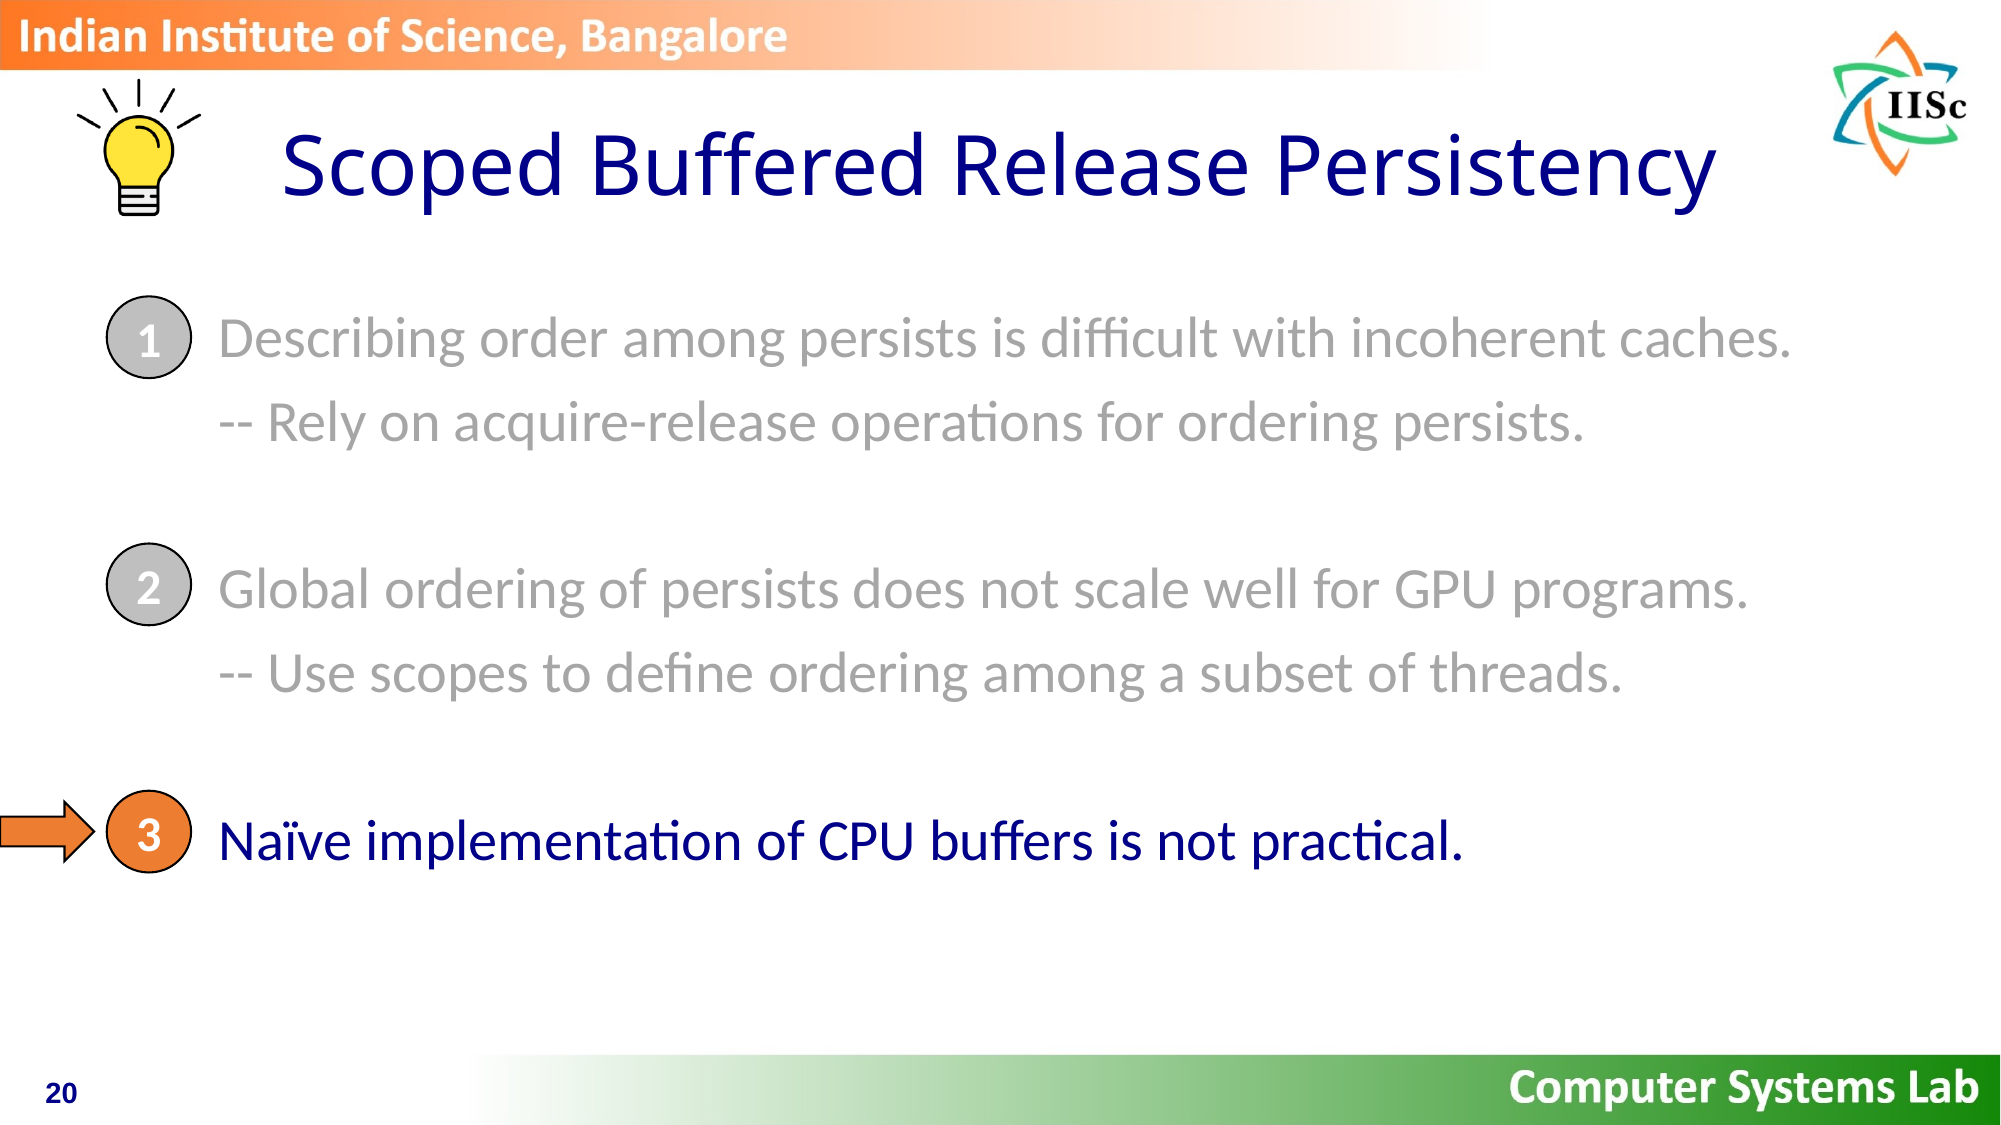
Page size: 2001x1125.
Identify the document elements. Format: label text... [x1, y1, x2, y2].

slide_number 20 [30, 1062, 481, 1123]
picture [0, 0, 2001, 1125]
text_box 1 [105, 295, 193, 380]
text_box 3 [105, 789, 193, 874]
title Scoped Buffered Release Persistency [137, 59, 1863, 278]
text_box [0, 799, 96, 864]
list Describing order among persists is difficult with incoherent caches. -- Rely on acquire-release operations for ordering persists. Global ordering of persists does not scale well for GPU programs. -- Use scopes to define ordering among a subset of threads. Naïve implementation of CPU buffers is not practical. [203, 299, 1863, 1014]
text_box 2 [105, 542, 193, 627]
